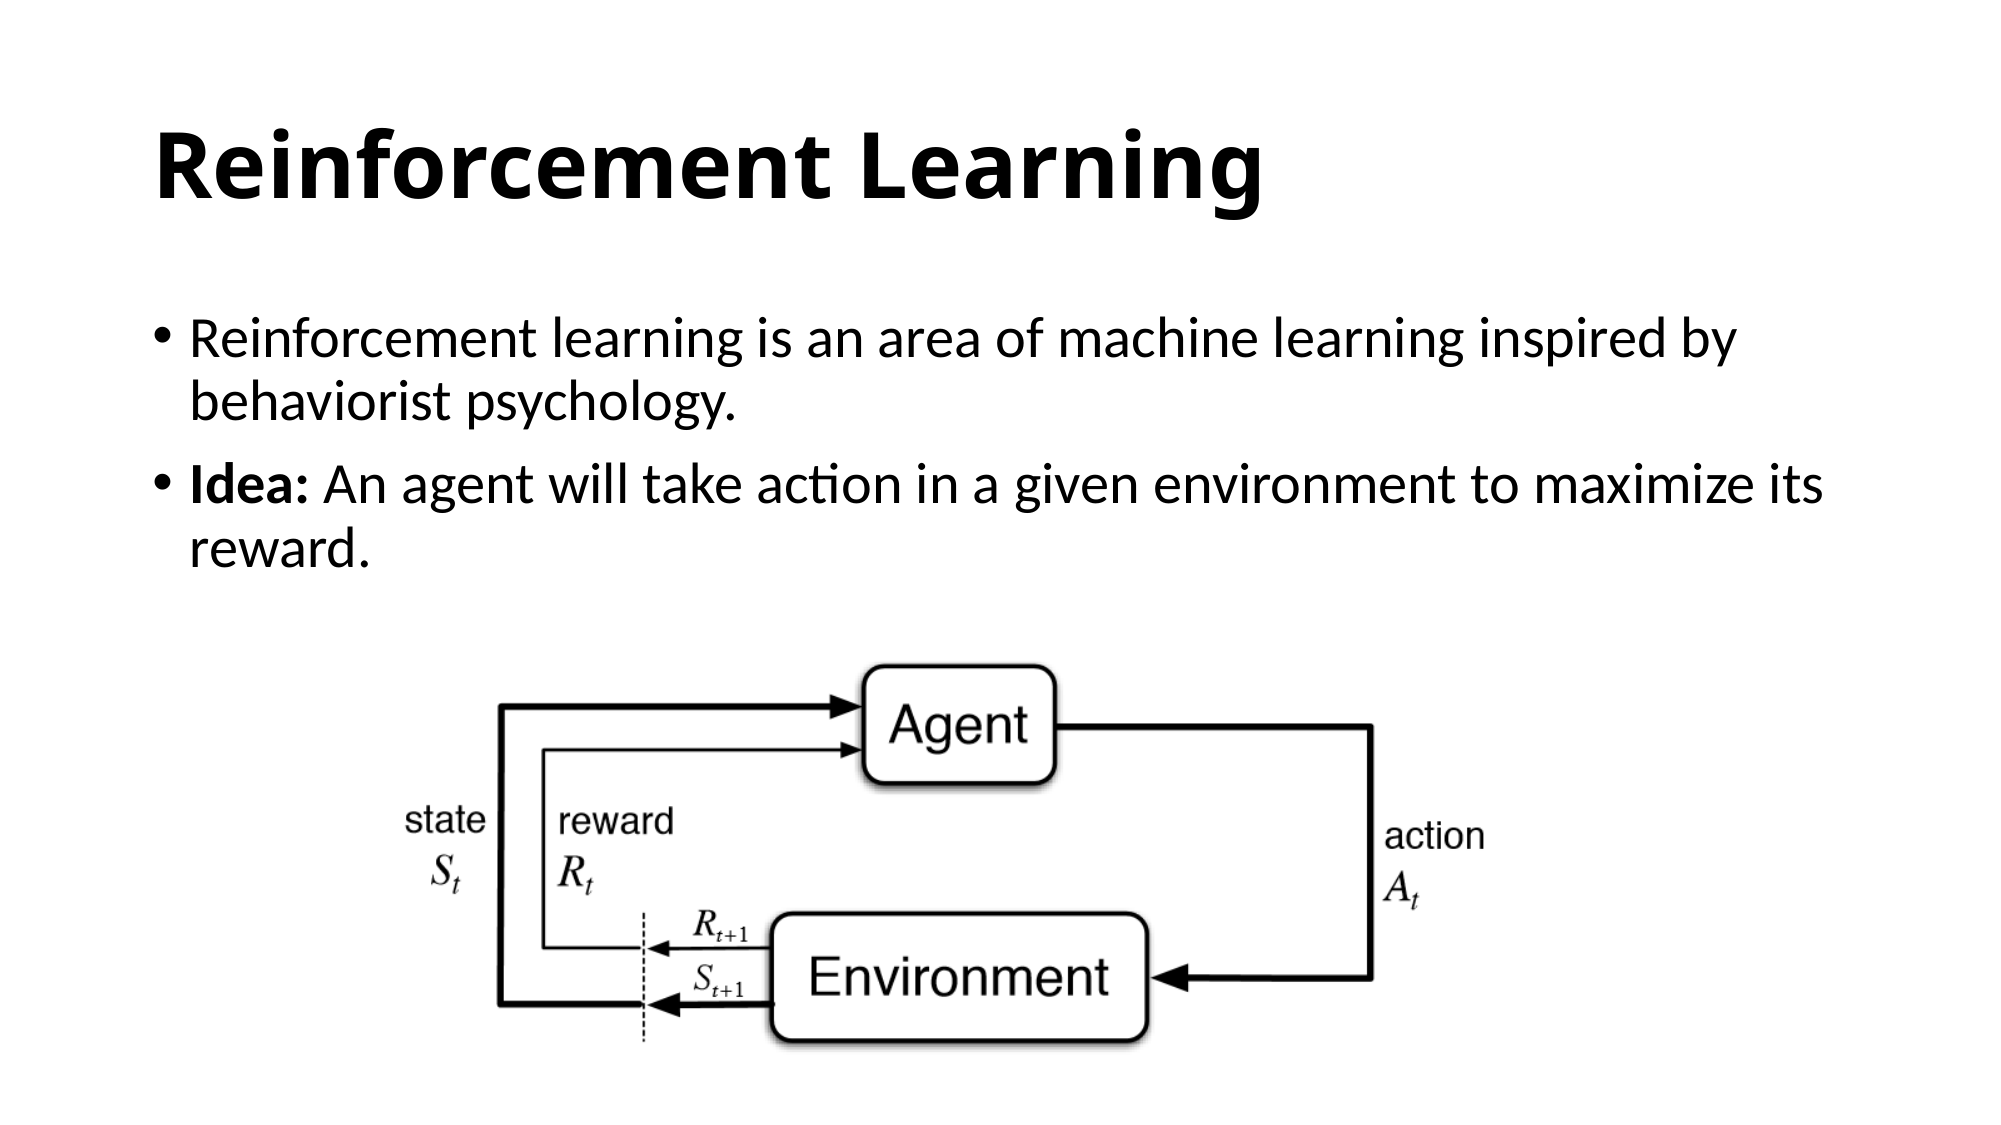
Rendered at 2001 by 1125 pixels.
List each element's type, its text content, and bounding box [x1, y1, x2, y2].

list Reinforcement learning is an area of machine learning inspired by behaviorist psychology. Idea: An agent will take action in a given environment to maximize its reward. [137, 299, 1863, 1014]
title Reinforcement Learning [137, 59, 1863, 278]
picture [365, 627, 1501, 1066]
